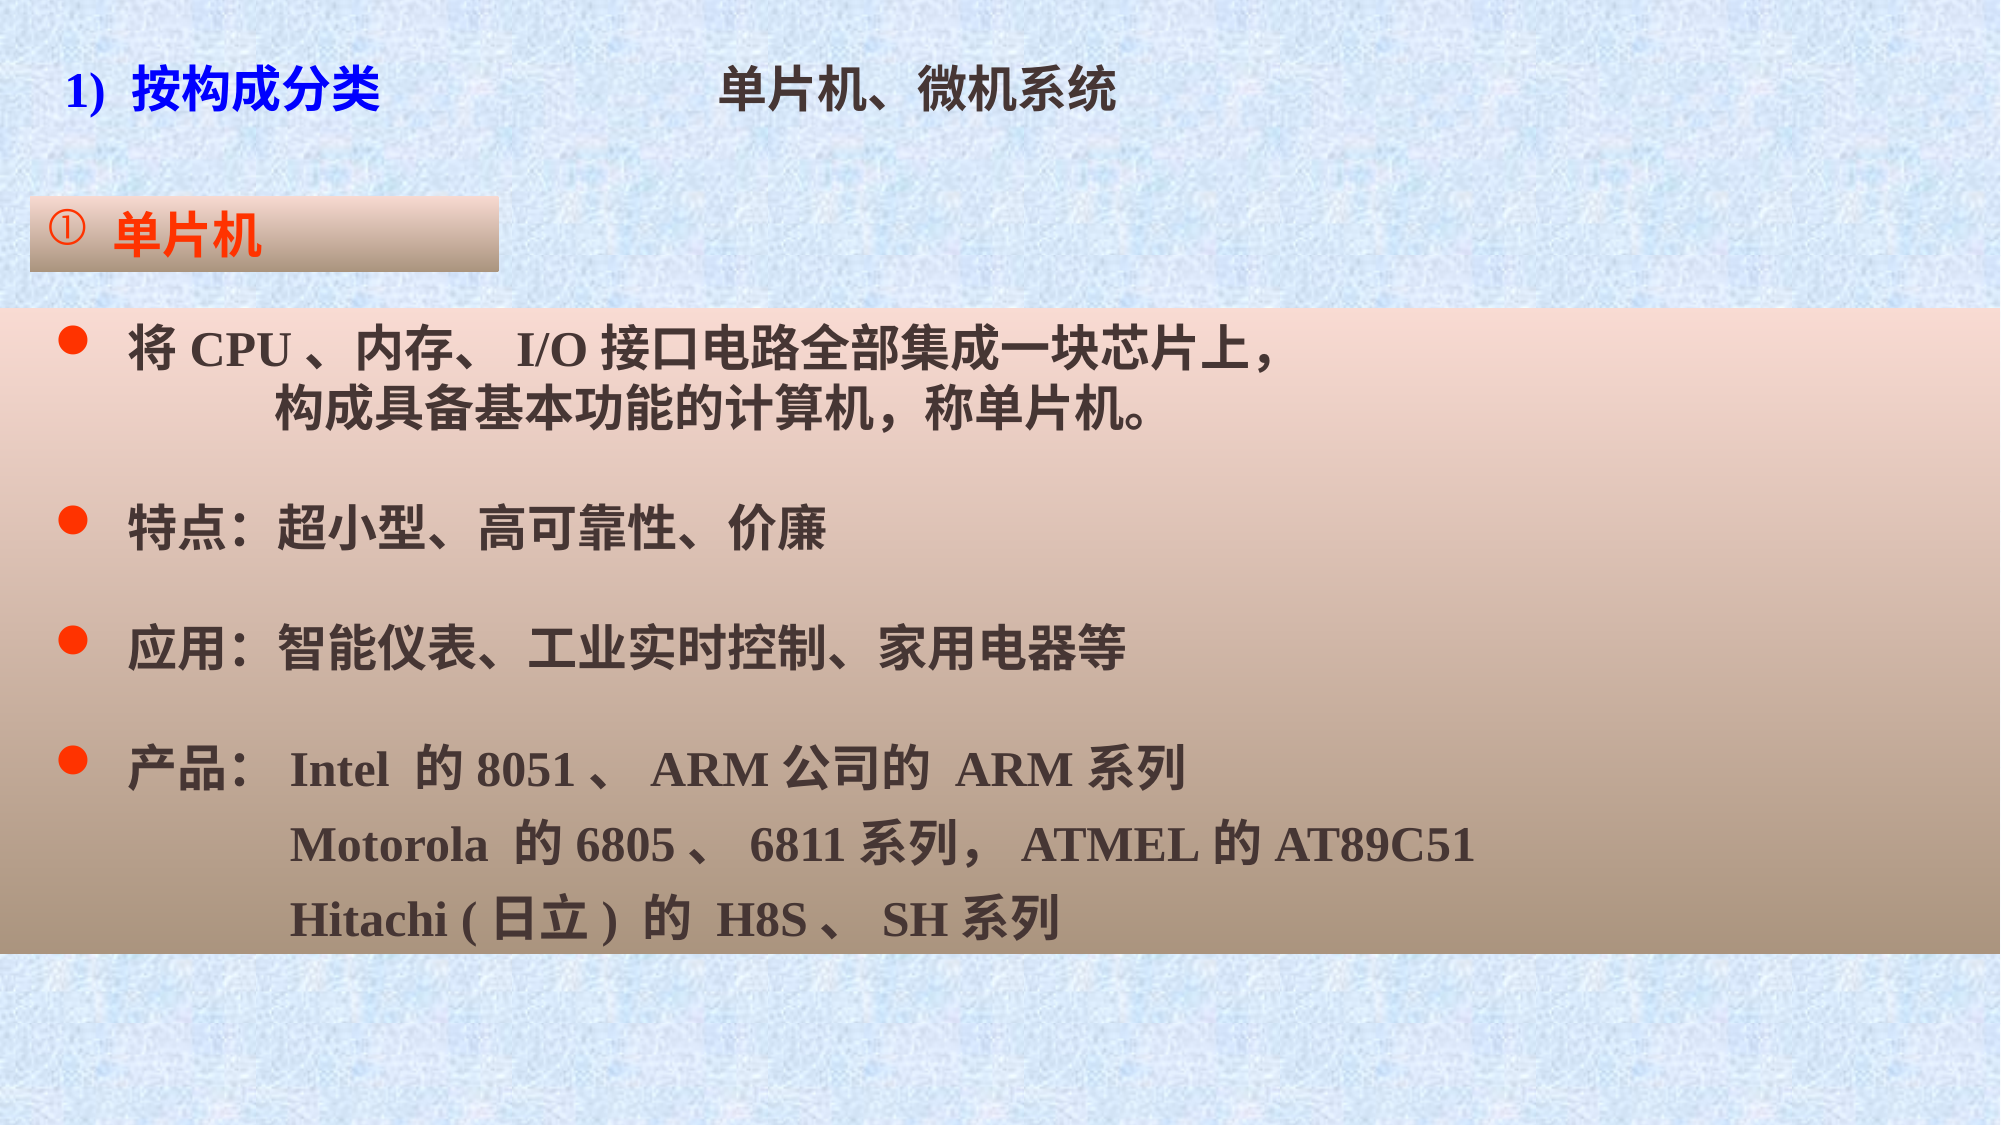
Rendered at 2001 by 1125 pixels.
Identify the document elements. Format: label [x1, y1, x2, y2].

text_box [49, 49, 1136, 126]
text_box [0, 196, 2000, 967]
picture [0, 0, 2001, 1125]
